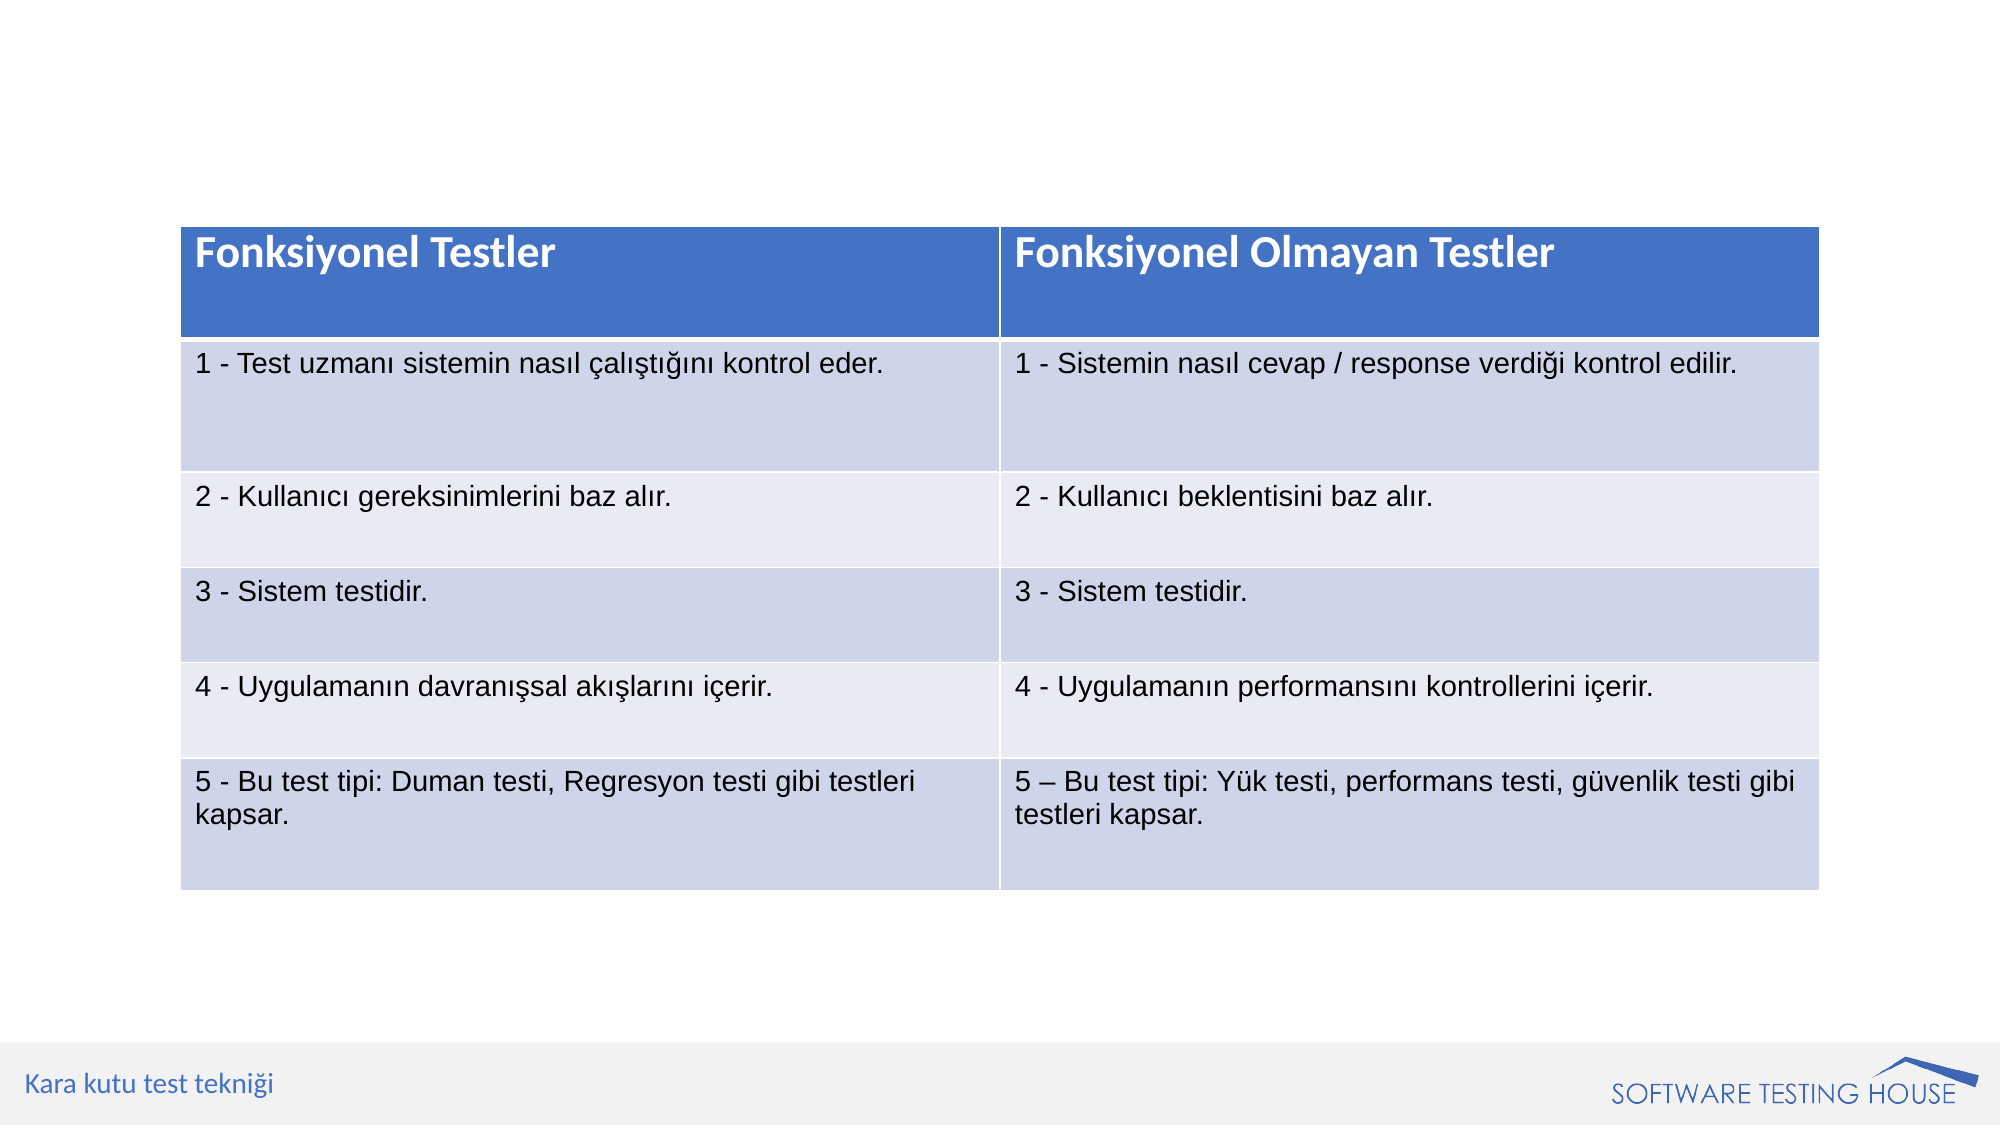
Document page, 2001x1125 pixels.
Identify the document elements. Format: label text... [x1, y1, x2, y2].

table_cell 5 - Bu test tipi: Duman testi, Regresyon testi gibi testleri kapsar. [181, 759, 999, 890]
table_cell 1 - Sistemin nasıl cevap / response verdiği kontrol edilir. [1001, 342, 1819, 471]
table_cell 2 - Kullanıcı gereksinimlerini baz alır. [181, 473, 999, 567]
table_cell 3 - Sistem testidir. [1001, 568, 1819, 662]
table_cell 2 - Kullanıcı beklentisini baz alır. [1001, 473, 1819, 567]
picture [1611, 1056, 1979, 1112]
table_header Fonksiyonel Olmayan Testler [1001, 227, 1819, 337]
table_cell 4 - Uygulamanın performansını kontrollerini içerir. [1001, 663, 1819, 757]
table_cell 5 – Bu test tipi: Yük testi, performans testi, güvenlik testi gibi testleri kapsar. [1001, 759, 1819, 890]
table_cell 3 - Sistem testidir. [181, 568, 999, 662]
table_header Fonksiyonel Testler [181, 227, 999, 337]
table_cell 1 - Test uzmanı sistemin nasıl çalıştığını kontrol eder. [181, 342, 999, 471]
list Kara kutu test tekniği [9, 1052, 856, 1108]
table_cell 4 - Uygulamanın davranışsal akışlarını içerir. [181, 663, 999, 757]
